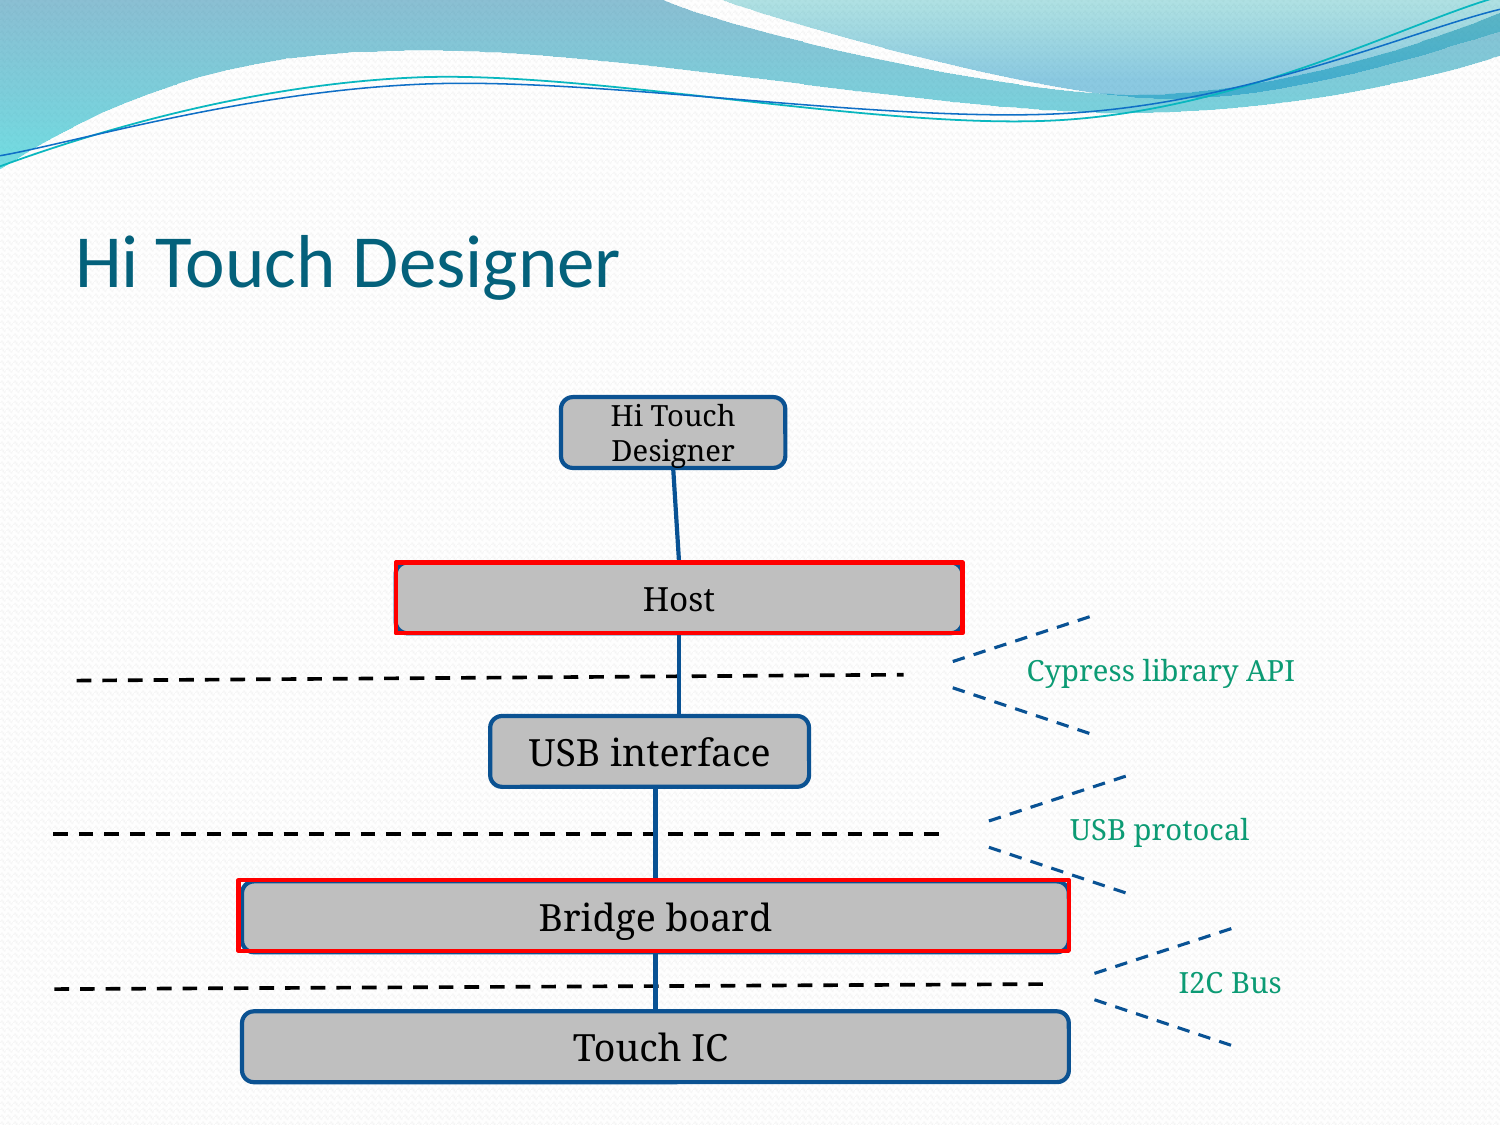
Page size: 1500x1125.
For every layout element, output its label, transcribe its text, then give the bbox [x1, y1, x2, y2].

text_box [236, 878, 1071, 953]
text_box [684, 674, 904, 681]
title Hi Touch Designer [75, 115, 1438, 303]
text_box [1094, 925, 1295, 1048]
text_box Hi Touch Designer [558, 394, 788, 471]
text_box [988, 773, 1259, 895]
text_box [672, 467, 680, 563]
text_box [76, 674, 673, 681]
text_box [661, 983, 1046, 990]
text_box Touch IC [239, 1009, 1071, 1085]
text_box USB interface [488, 713, 812, 789]
text_box [394, 560, 965, 635]
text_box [54, 983, 650, 990]
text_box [952, 613, 1298, 736]
